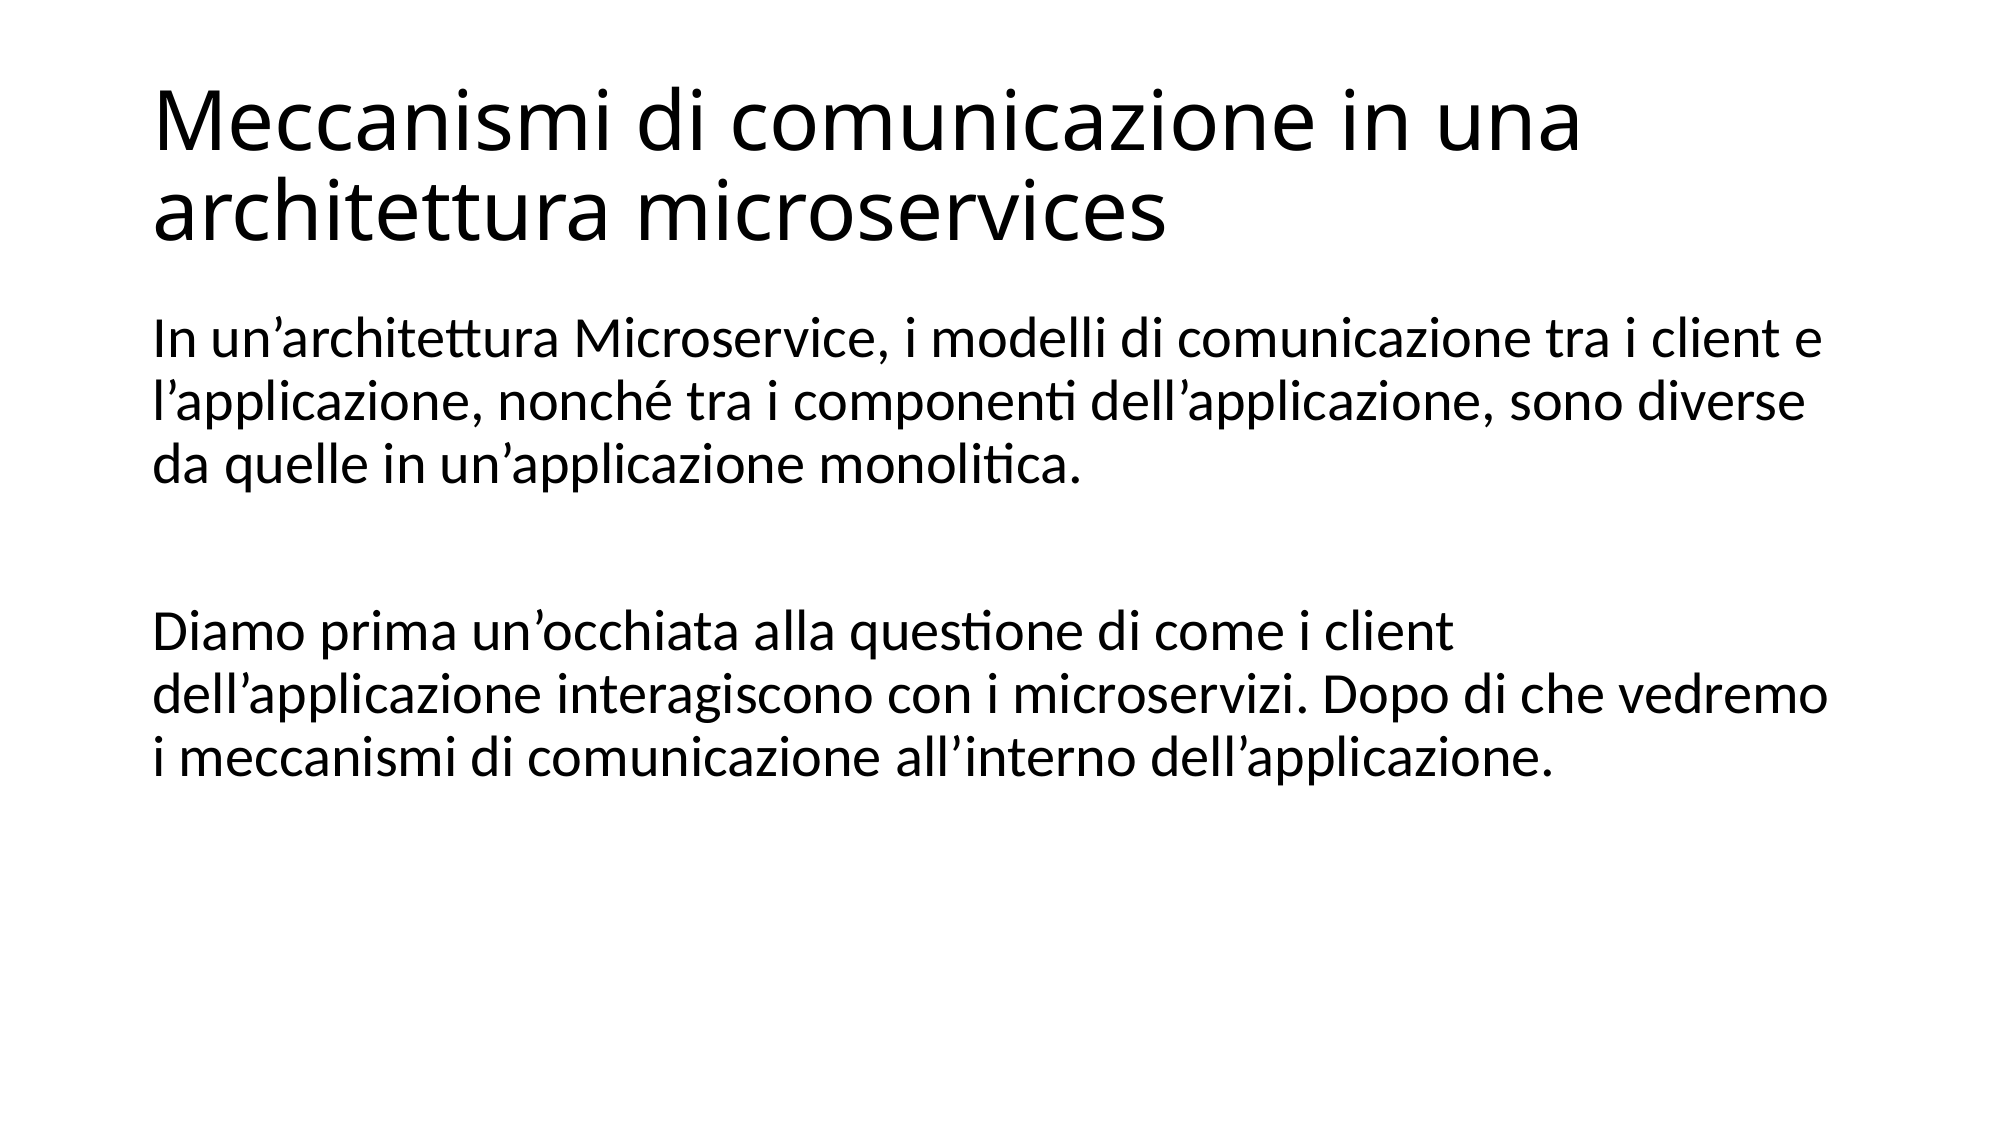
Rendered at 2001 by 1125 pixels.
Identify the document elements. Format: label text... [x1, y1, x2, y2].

title Meccanismi di comunicazione in una architettura microservices [137, 59, 1863, 278]
list In un’architettura Microservice, i modelli di comunicazione tra i client e l’applicazione, nonché tra i componenti dell’applicazione, sono diverse da quelle in un’applicazione monolitica. Diamo prima un’occhiata alla questione di come i client dell’applicazione interagiscono con i microservizi. Dopo di che vedremo i meccanismi di comunicazione all’interno dell’applicazione. [137, 299, 1863, 1014]
